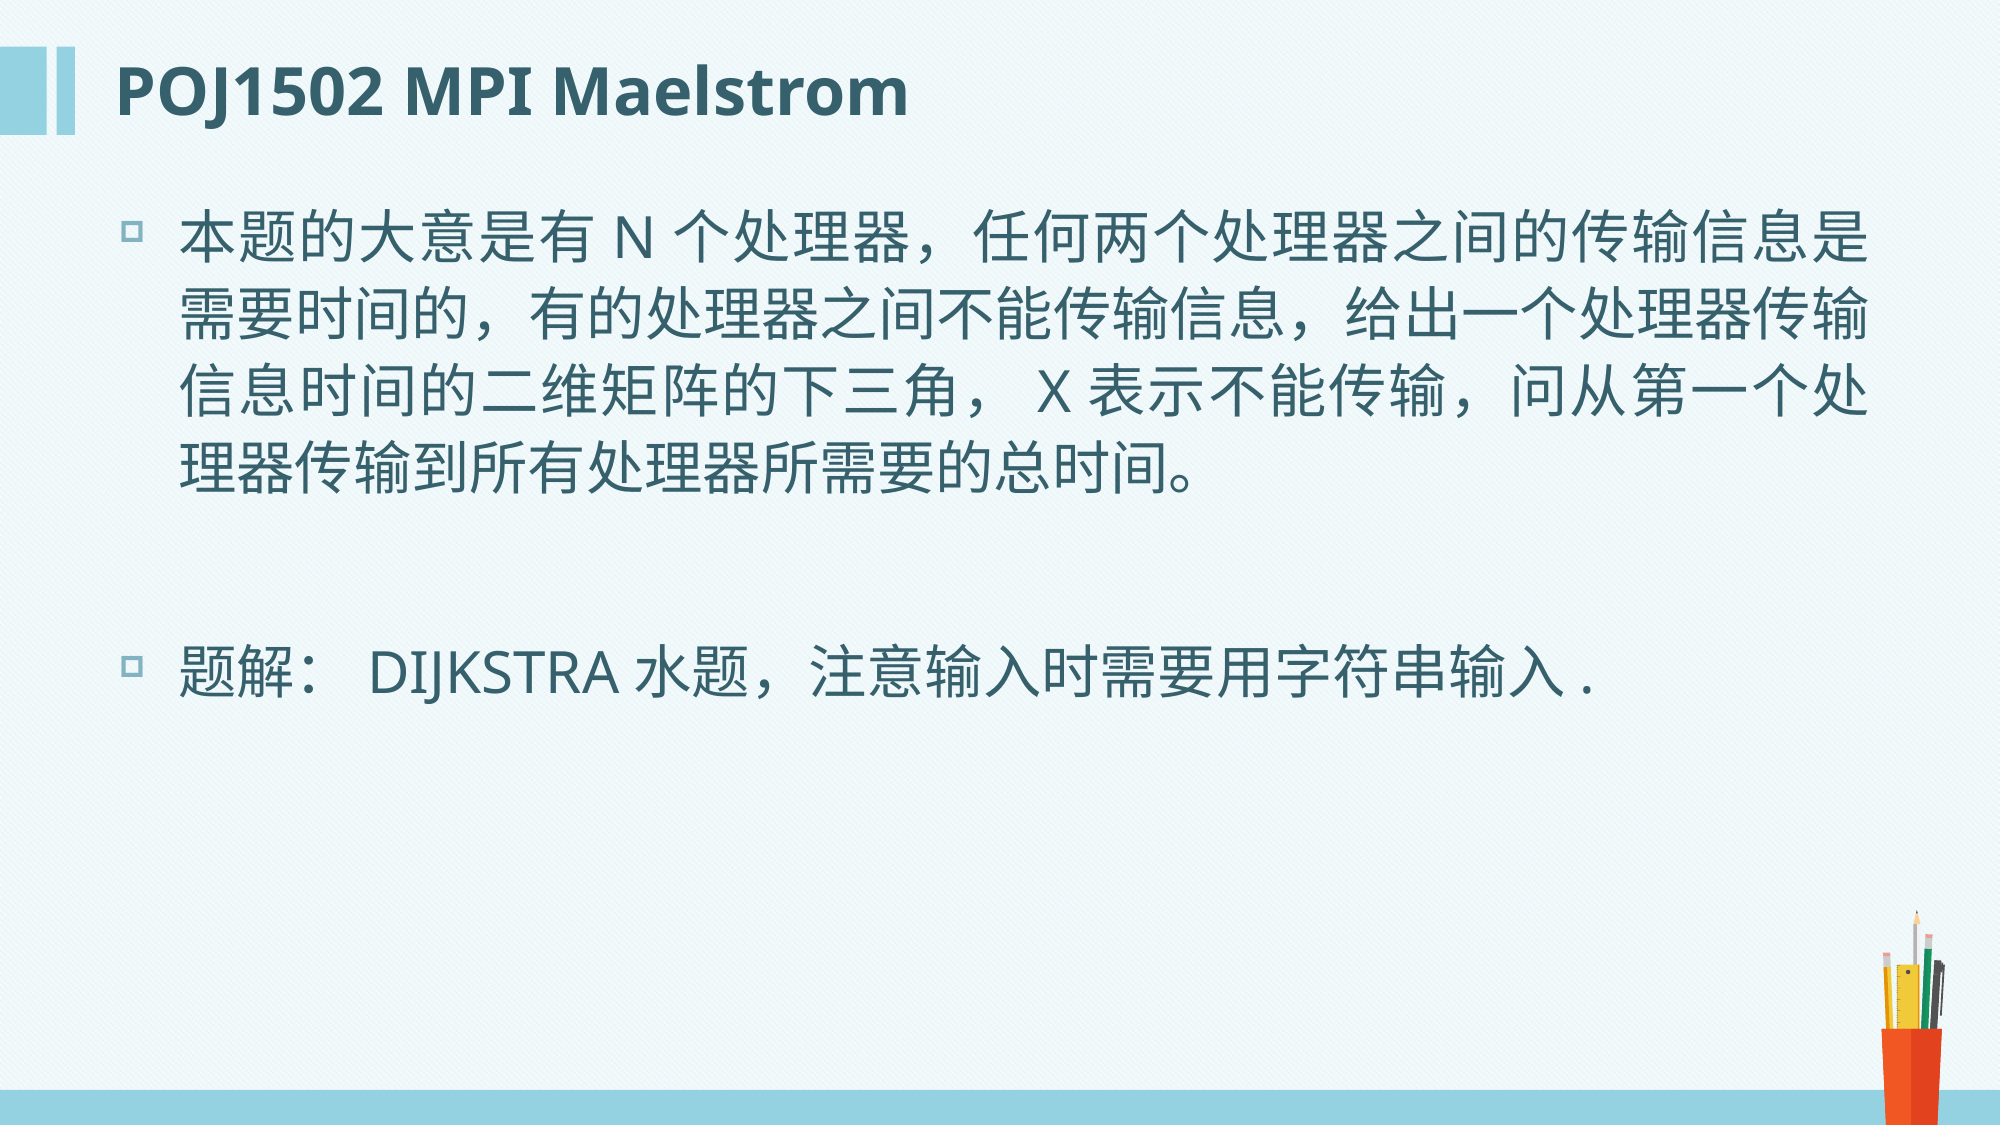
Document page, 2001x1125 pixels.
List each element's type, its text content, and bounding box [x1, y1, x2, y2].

picture [0, 0, 2000, 1089]
list 本题的大意是有N个处理器，任何两个处理器之间的传输信息是需要时间的，有的处理器之间不能传输信息，给出一个处理器传输信息时间的二维矩阵的下三角，X表示不能传输，问从第一个处理器传输到所有处理器所需要的总时间。 题解：DIJKSTRA水题，注意输入时需要用字符串输入. [104, 185, 1885, 1042]
title POJ1502 MPI Maelstrom [99, 28, 1885, 160]
